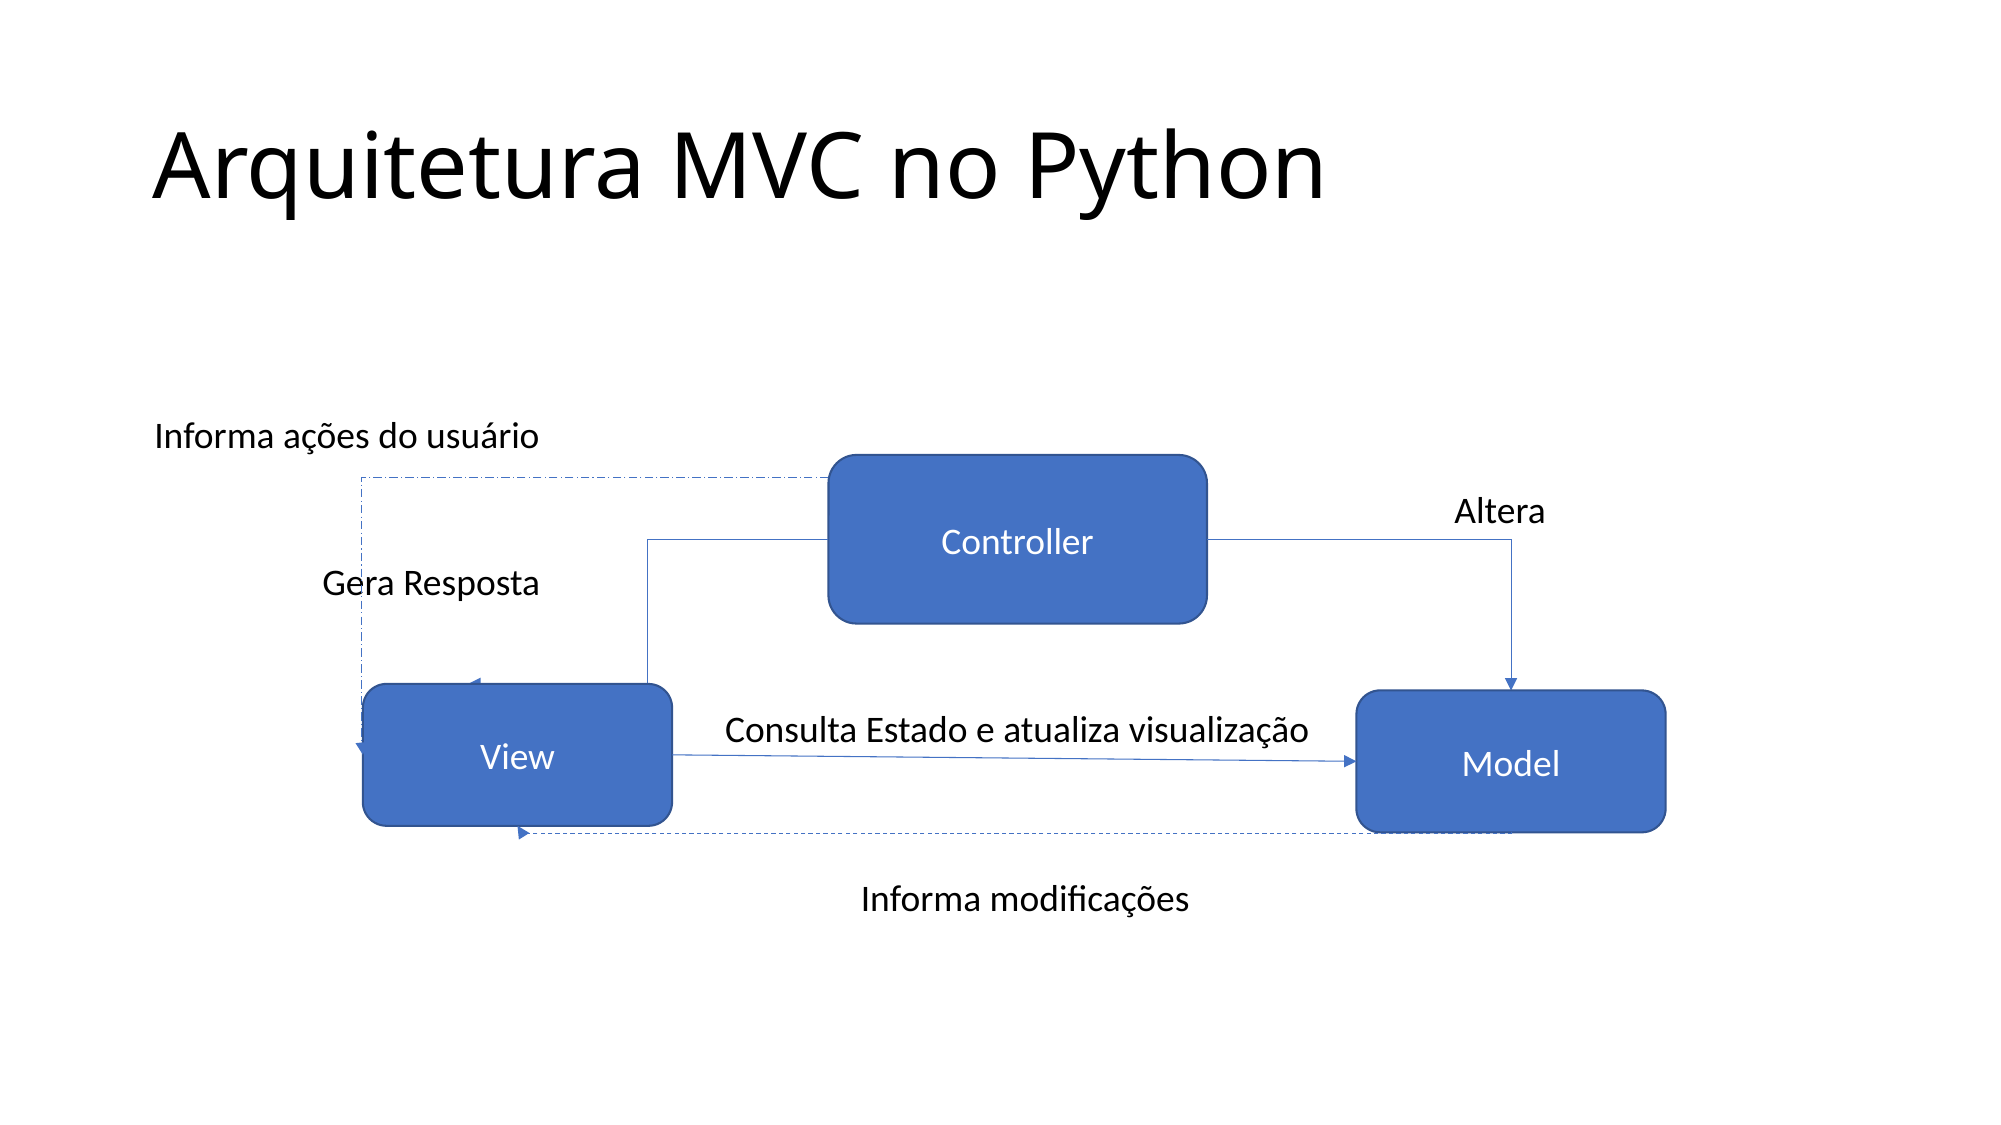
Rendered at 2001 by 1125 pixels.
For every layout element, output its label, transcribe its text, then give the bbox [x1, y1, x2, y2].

text_box Informa modificações [1018, 866, 1205, 927]
text_box Controller [828, 453, 1011, 625]
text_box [1011, 332, 1018, 754]
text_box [1011, 762, 1018, 1125]
text_box Consulta Estado e atualiza visualização [1018, 697, 1325, 754]
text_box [672, 754, 1357, 762]
text_box View [361, 754, 674, 827]
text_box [1206, 539, 1512, 691]
text_box Gera Resposta [307, 550, 362, 610]
text_box Informa modificações [846, 866, 1011, 927]
title Arquitetura MVC no Python [137, 59, 1863, 278]
text_box Model [1355, 689, 1667, 834]
text_box Consulta Estado e atualiza visualização [829, 697, 1011, 754]
text_box Informa ações do usuário [139, 403, 556, 463]
text_box Controller [1018, 453, 1209, 625]
text_box Altera [1439, 478, 1561, 539]
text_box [362, 477, 829, 755]
